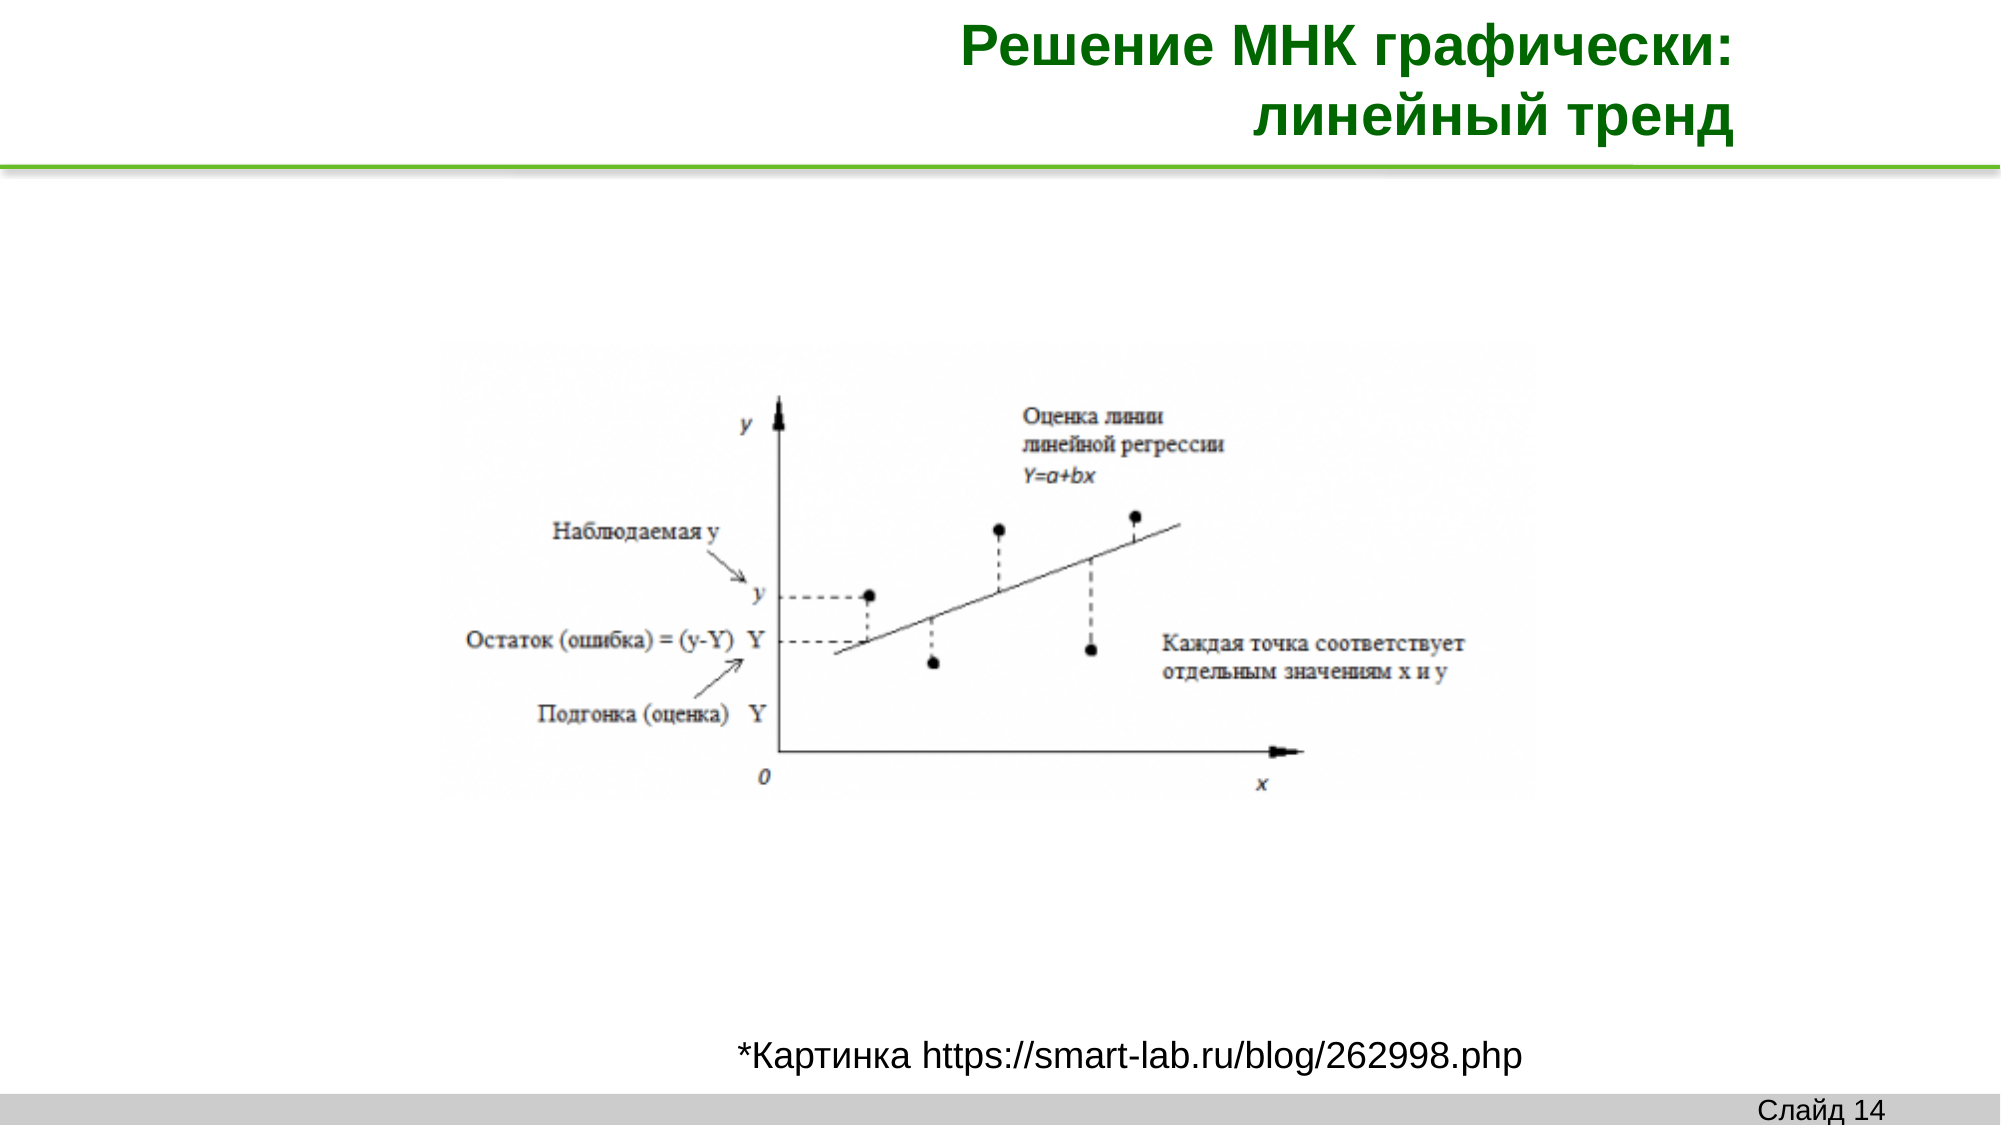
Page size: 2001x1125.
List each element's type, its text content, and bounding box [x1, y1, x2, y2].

text_box *Картинка https://smart-lab.ru/blog/262998.php [722, 1024, 1605, 1084]
text_box Решение МНК графически: линейный тренд [252, 0, 1750, 160]
picture [439, 342, 1536, 801]
